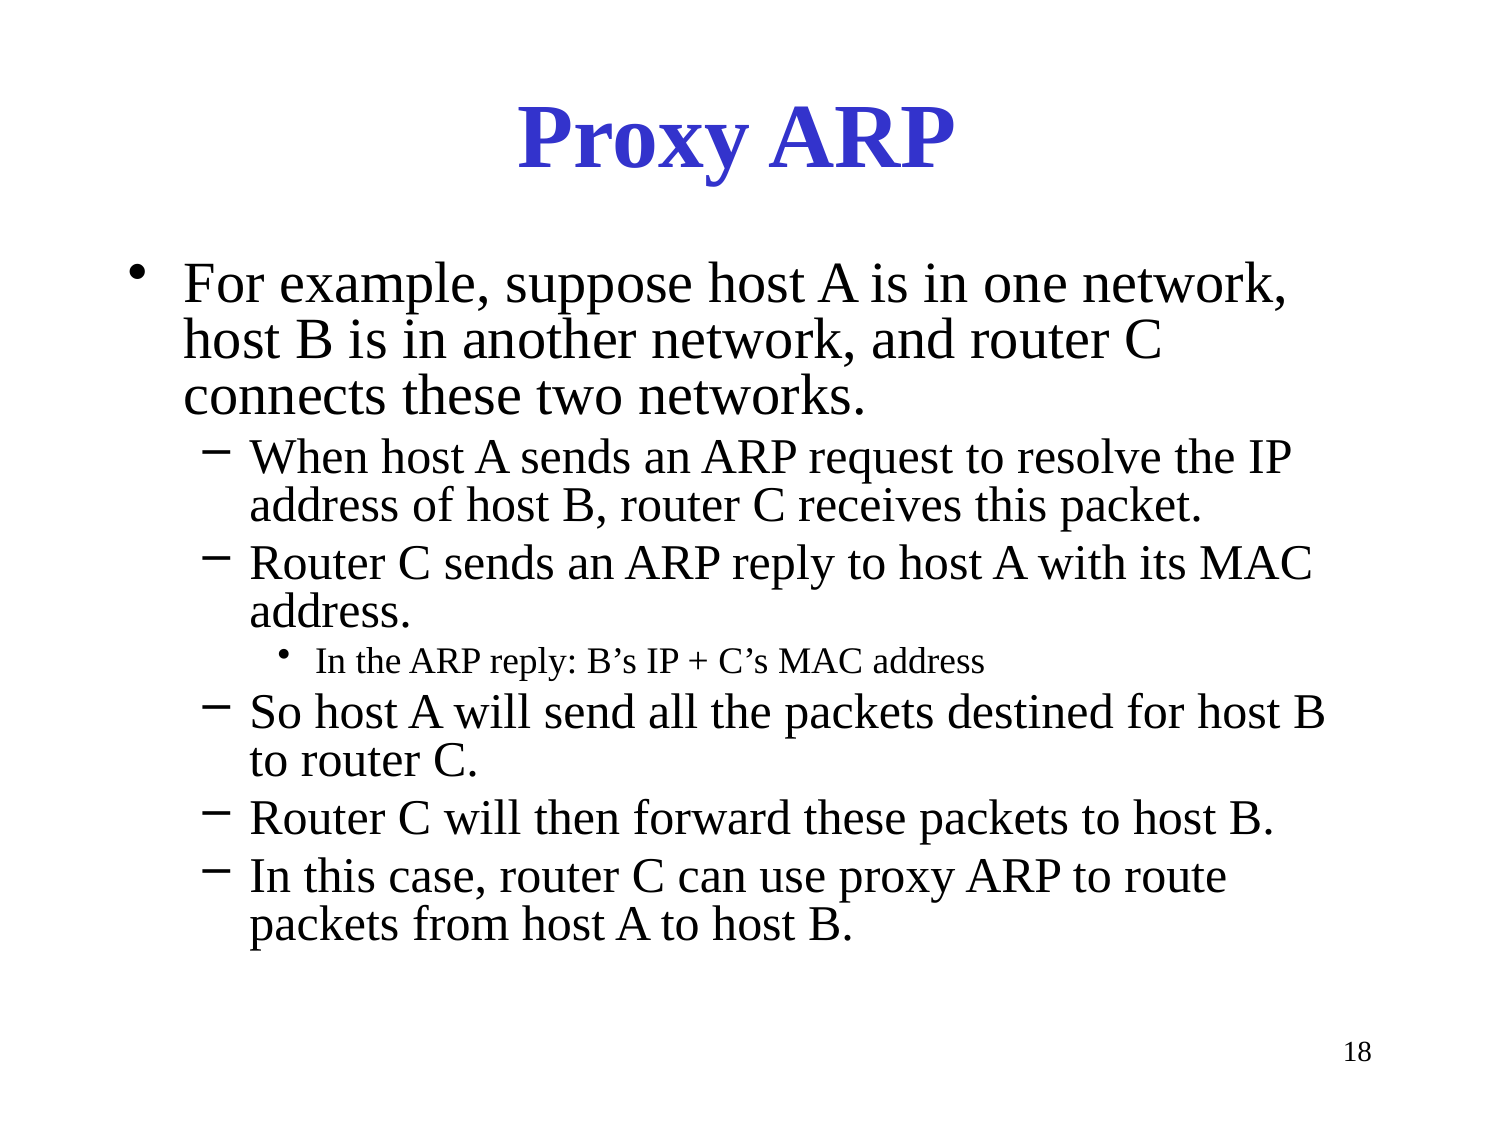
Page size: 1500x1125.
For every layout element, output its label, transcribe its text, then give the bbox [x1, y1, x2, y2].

list For example, suppose host A is in one network, host B is in another network, and router C connects these two networks. When host A sends an ARP request to resolve the IP address of host B, router C receives this packet. Router C sends an ARP reply to host A with its MAC address. In the ARP reply: B’s IP + C’s MAC address So host A will send all the packets destined for host B to router C. Router C will then forward these packets to host B. In this case, router C can use proxy ARP to route packets from host A to host B. [112, 249, 1388, 1000]
title Proxy ARP [99, 37, 1375, 225]
slide_number 18 [1074, 1025, 1388, 1100]
